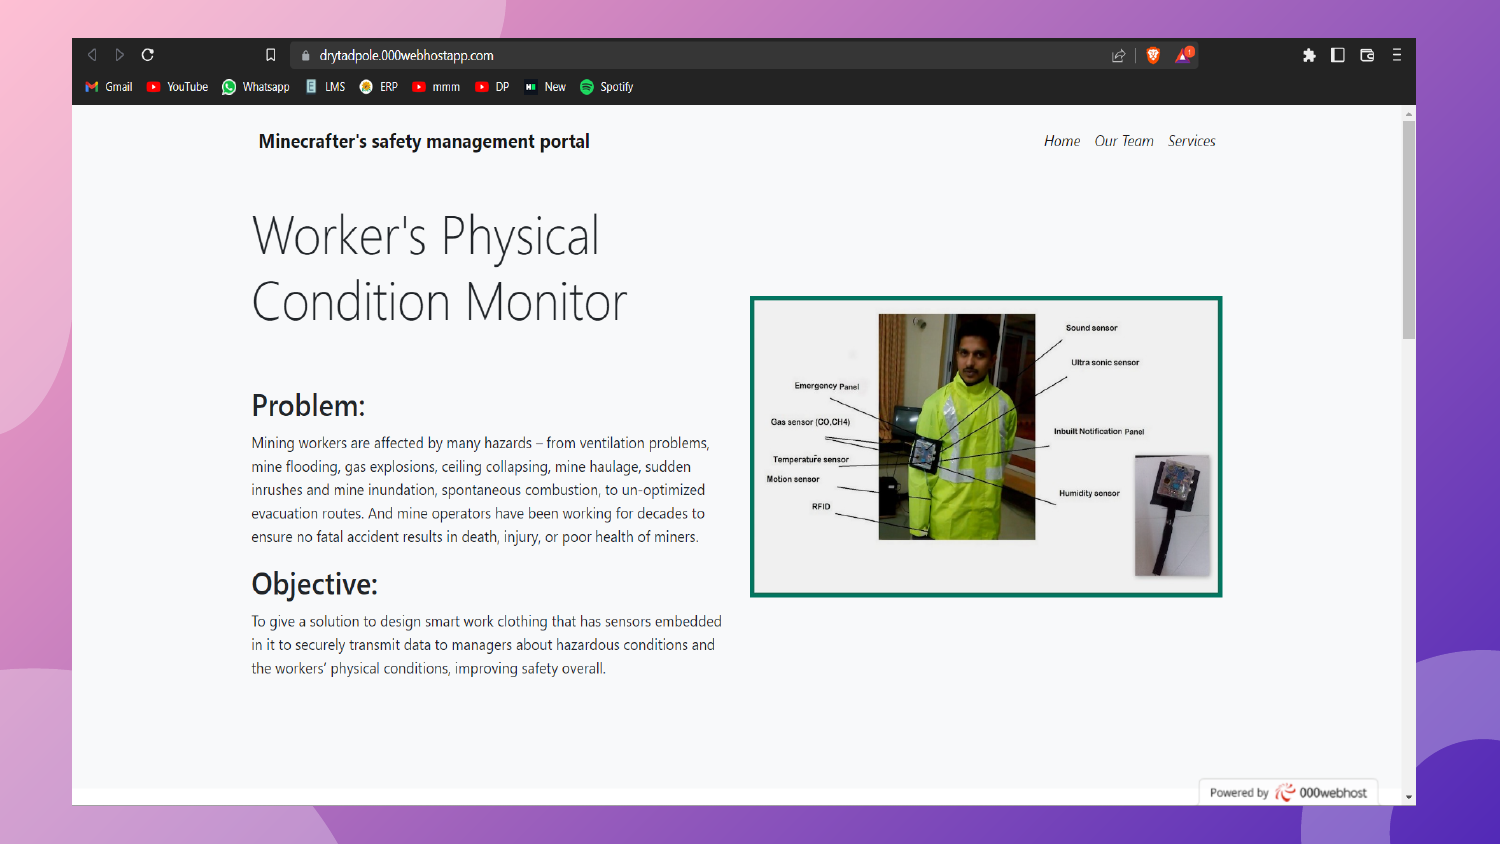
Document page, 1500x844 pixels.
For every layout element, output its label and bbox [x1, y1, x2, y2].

picture [71, 37, 1416, 806]
